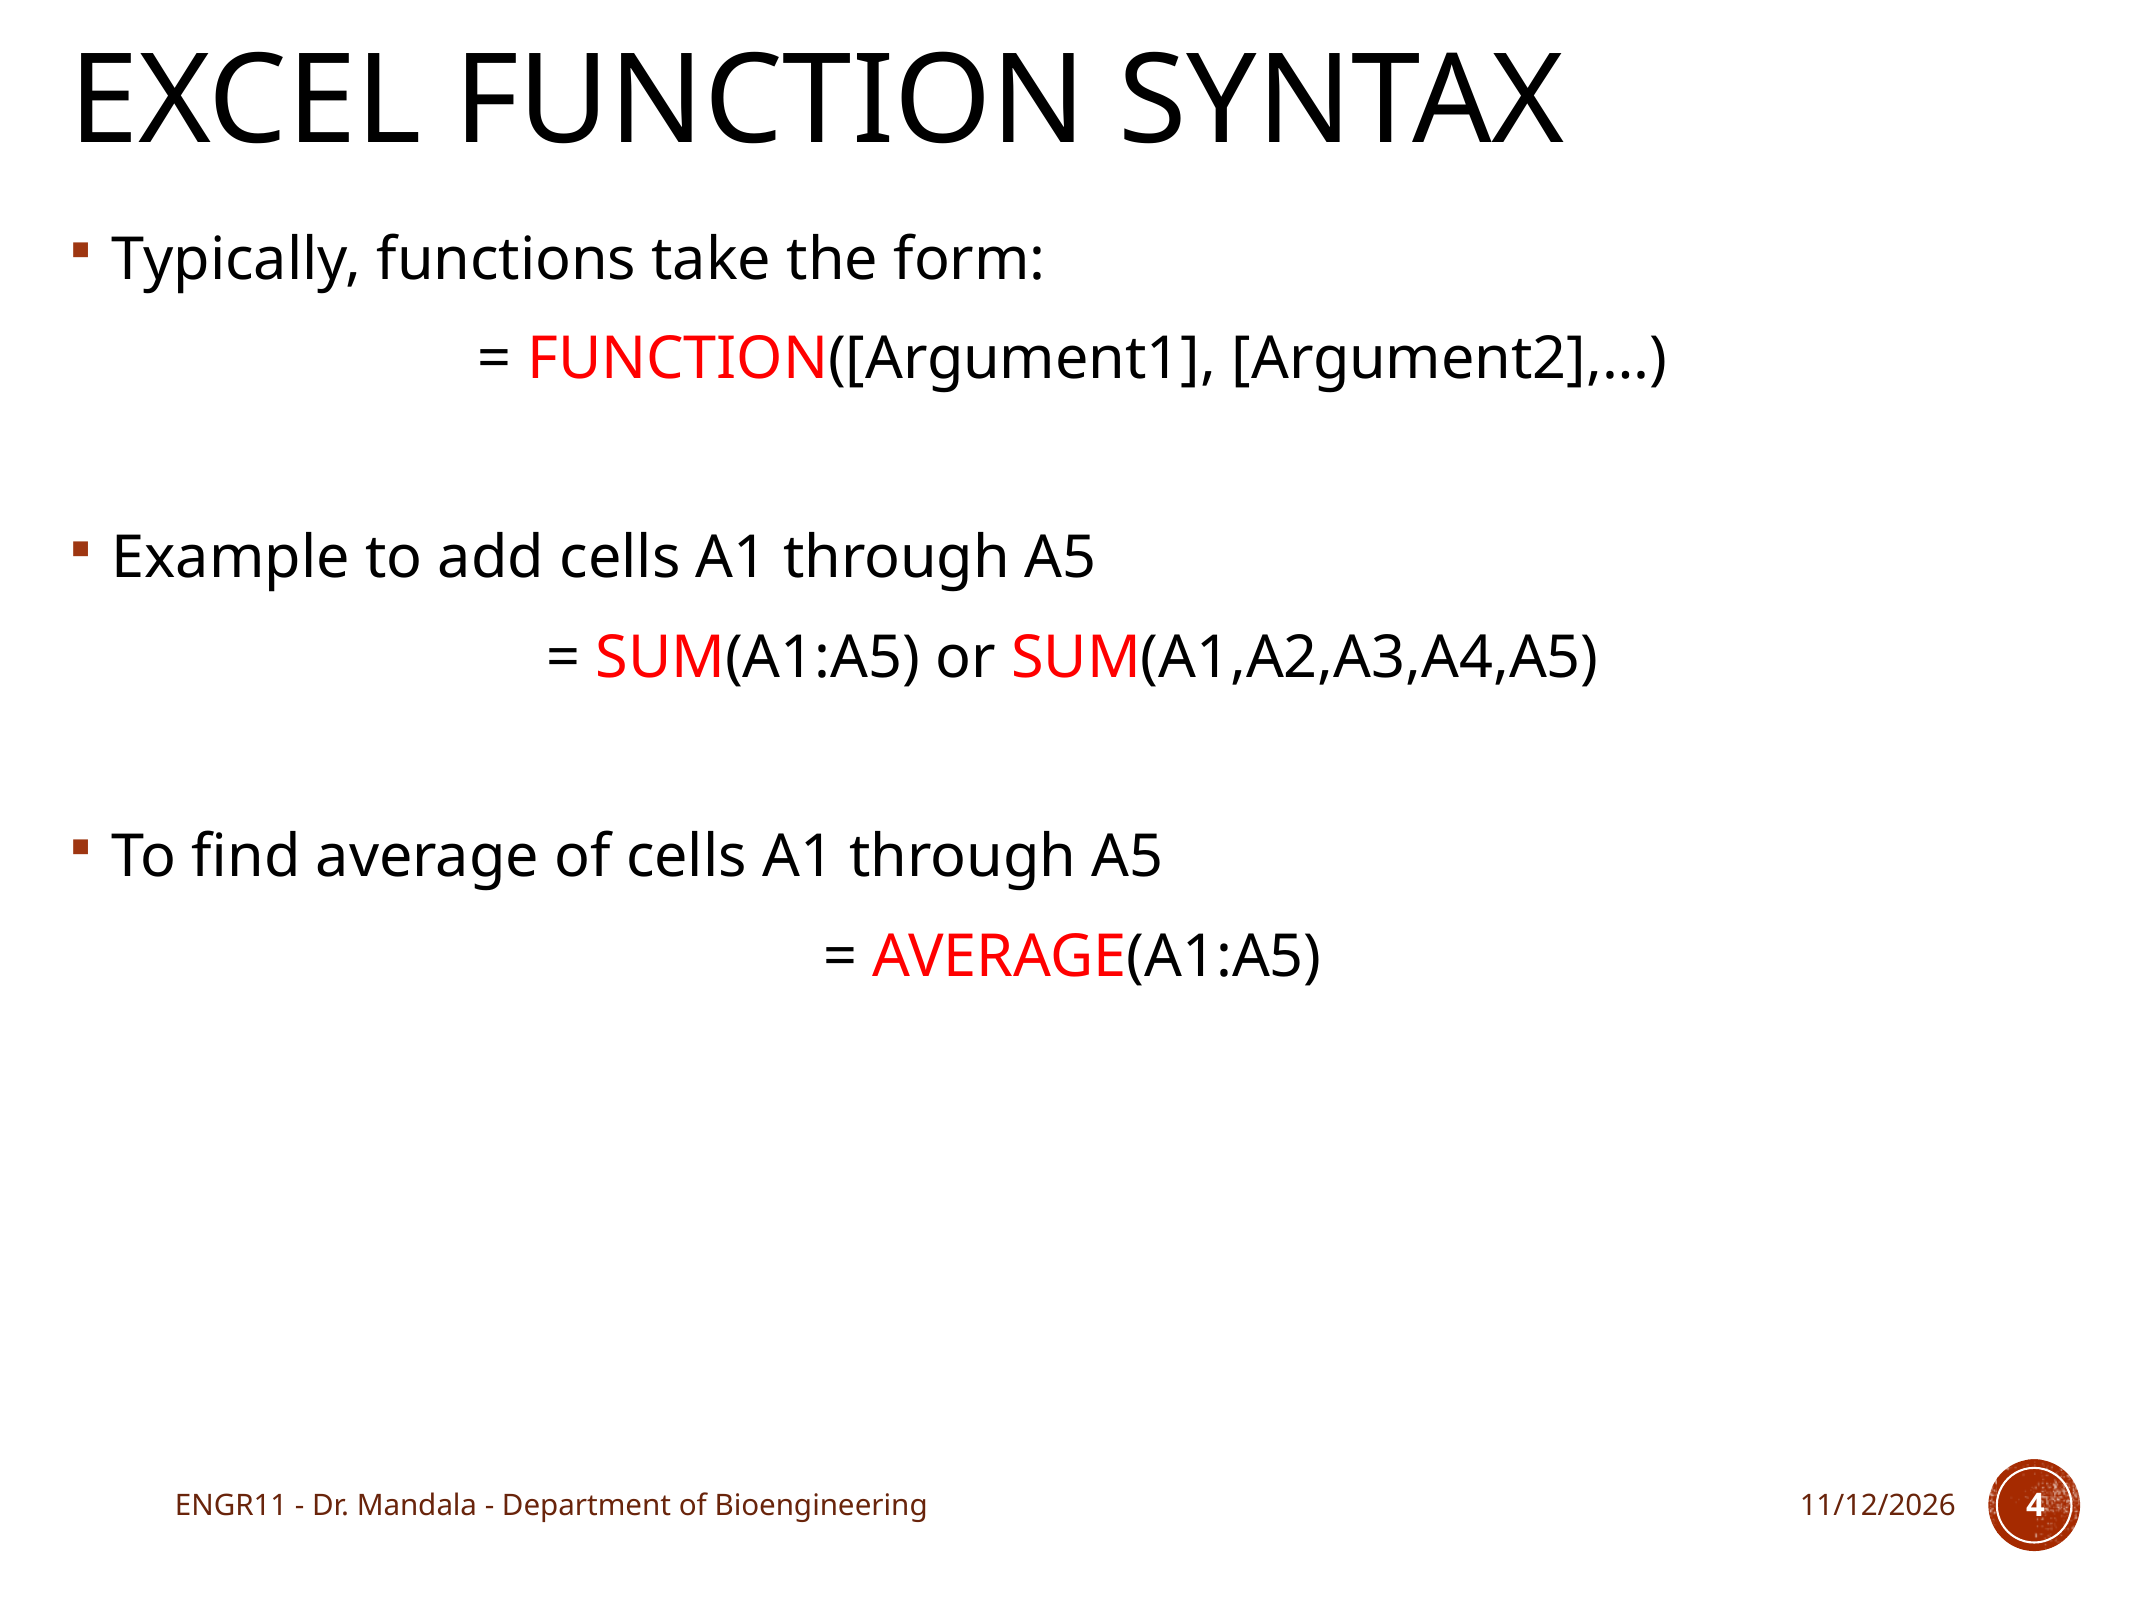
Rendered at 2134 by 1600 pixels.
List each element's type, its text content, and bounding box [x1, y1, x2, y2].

title Excel function syntax [54, 0, 2092, 205]
list Typically, functions take the form: = FUNCTION([Argument1], [Argument2],…) Example to add cells A1 through A5 = SUM(A1:A5) or SUM(A1,A2,A3,A4,A5) To find average of cells A1 through A5 = AVERAGE(A1:A5) [54, 220, 2092, 1440]
slide_number 4 [1979, 1463, 2092, 1549]
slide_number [1398, 1463, 1971, 1549]
footer ENGR11 - Dr. Mandala - Department of Bioengineering [159, 1463, 1268, 1549]
